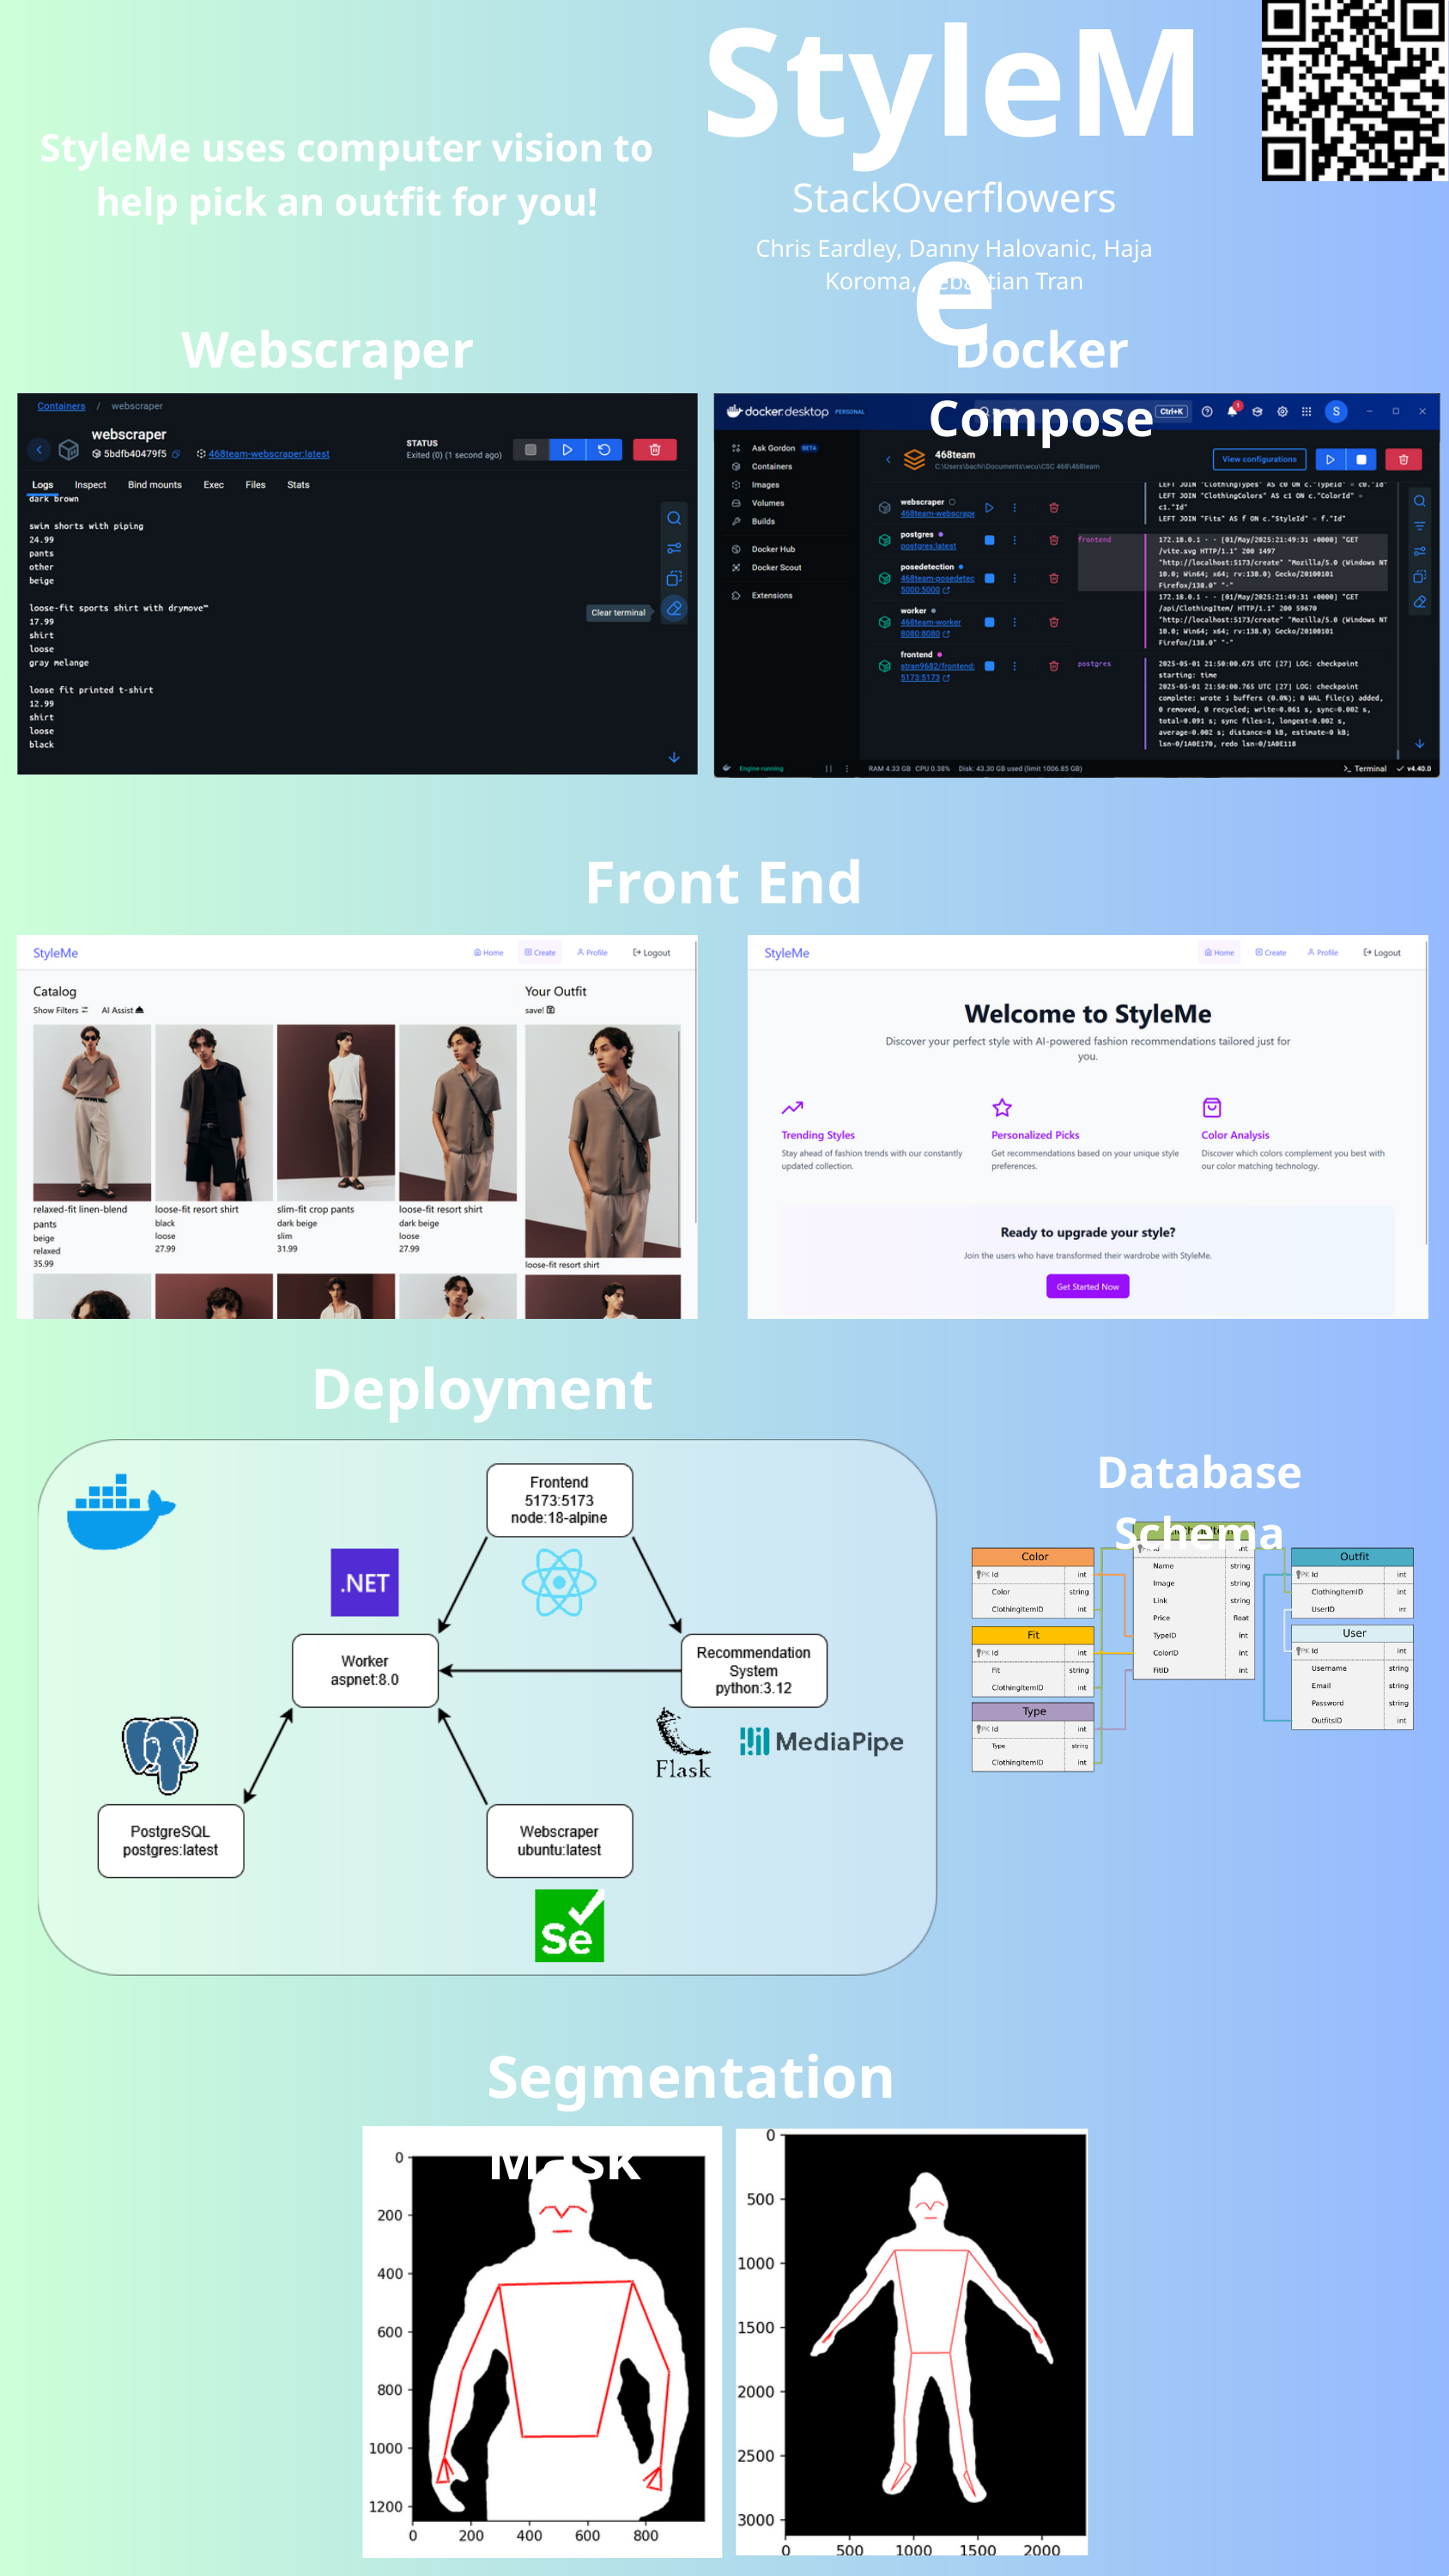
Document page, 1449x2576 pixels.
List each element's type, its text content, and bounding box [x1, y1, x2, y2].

text_box [37, 1439, 938, 1976]
text_box Segmentation Mask [487, 2028, 1026, 2191]
text_box Webscraper [127, 308, 529, 378]
text_box Deployment [298, 1342, 667, 1421]
text_box [1262, 0, 1449, 181]
text_box Front End [363, 834, 1085, 916]
text_box [362, 2126, 723, 2558]
text_box Chris Eardley, Danny Halovanic, Haja Koroma, Sebastian Tran [722, 229, 1187, 295]
text_box Docker Compose [841, 308, 1242, 447]
text_box [16, 935, 698, 1319]
text_box [17, 393, 698, 775]
text_box [713, 393, 1440, 778]
text_box [736, 2129, 1088, 2555]
text_box [748, 935, 1428, 1319]
text_box StyleMe [666, 0, 1242, 375]
text_box StyleMe uses computer vision to help pick an outfit for you! [27, 116, 667, 223]
text_box Database Schema [1016, 1435, 1383, 1558]
text_box StackOverflowers [767, 164, 1143, 221]
text_box [949, 1511, 1425, 1785]
